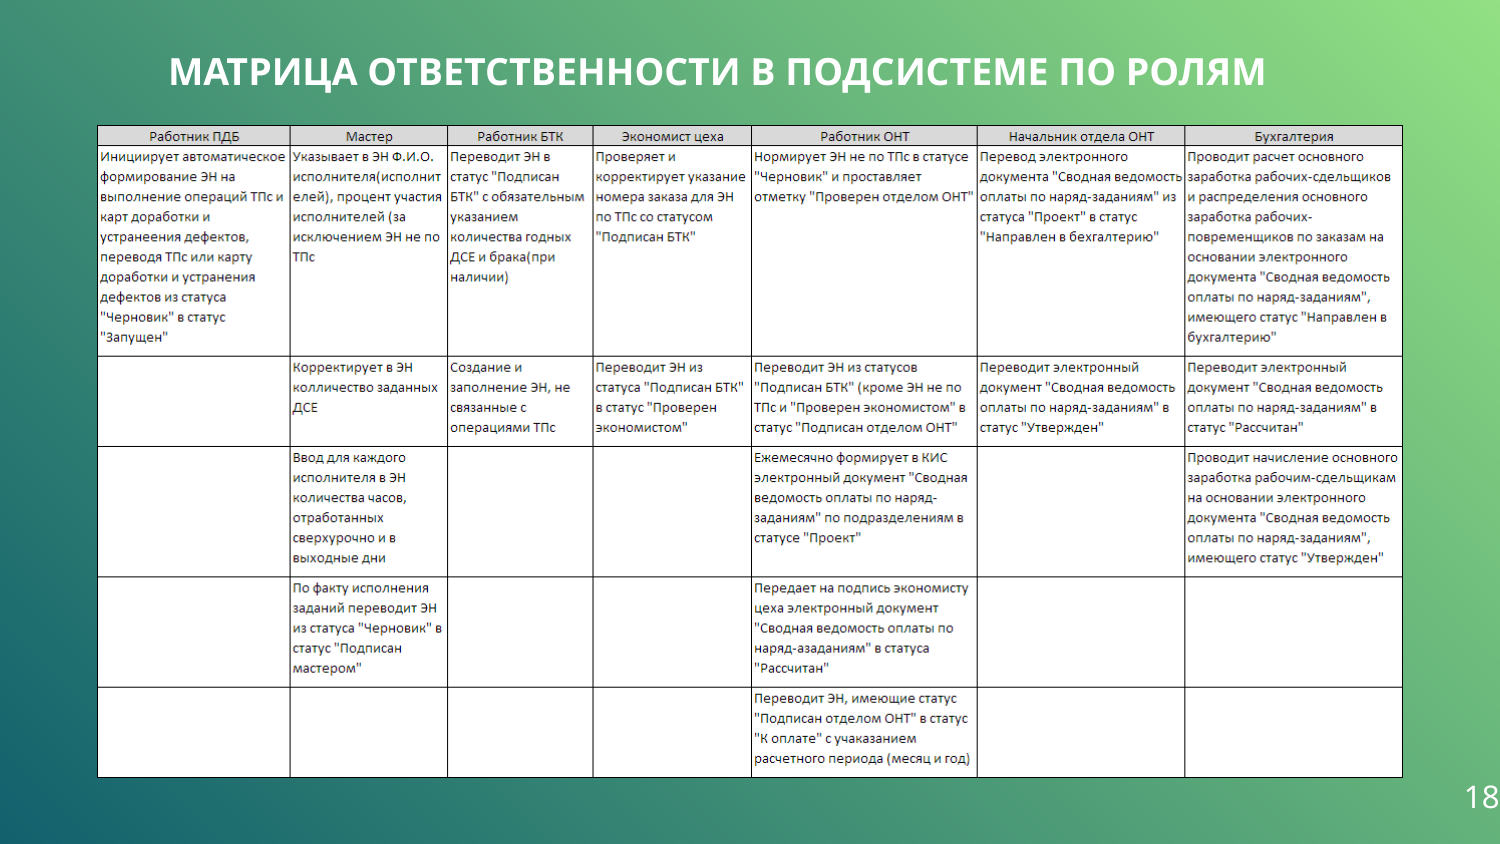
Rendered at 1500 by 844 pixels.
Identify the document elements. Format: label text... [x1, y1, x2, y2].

picture [97, 124, 1403, 778]
text_box матрица ответственности в подсистеме по ролям [101, 0, 1406, 127]
text_box [1409, 766, 1500, 832]
